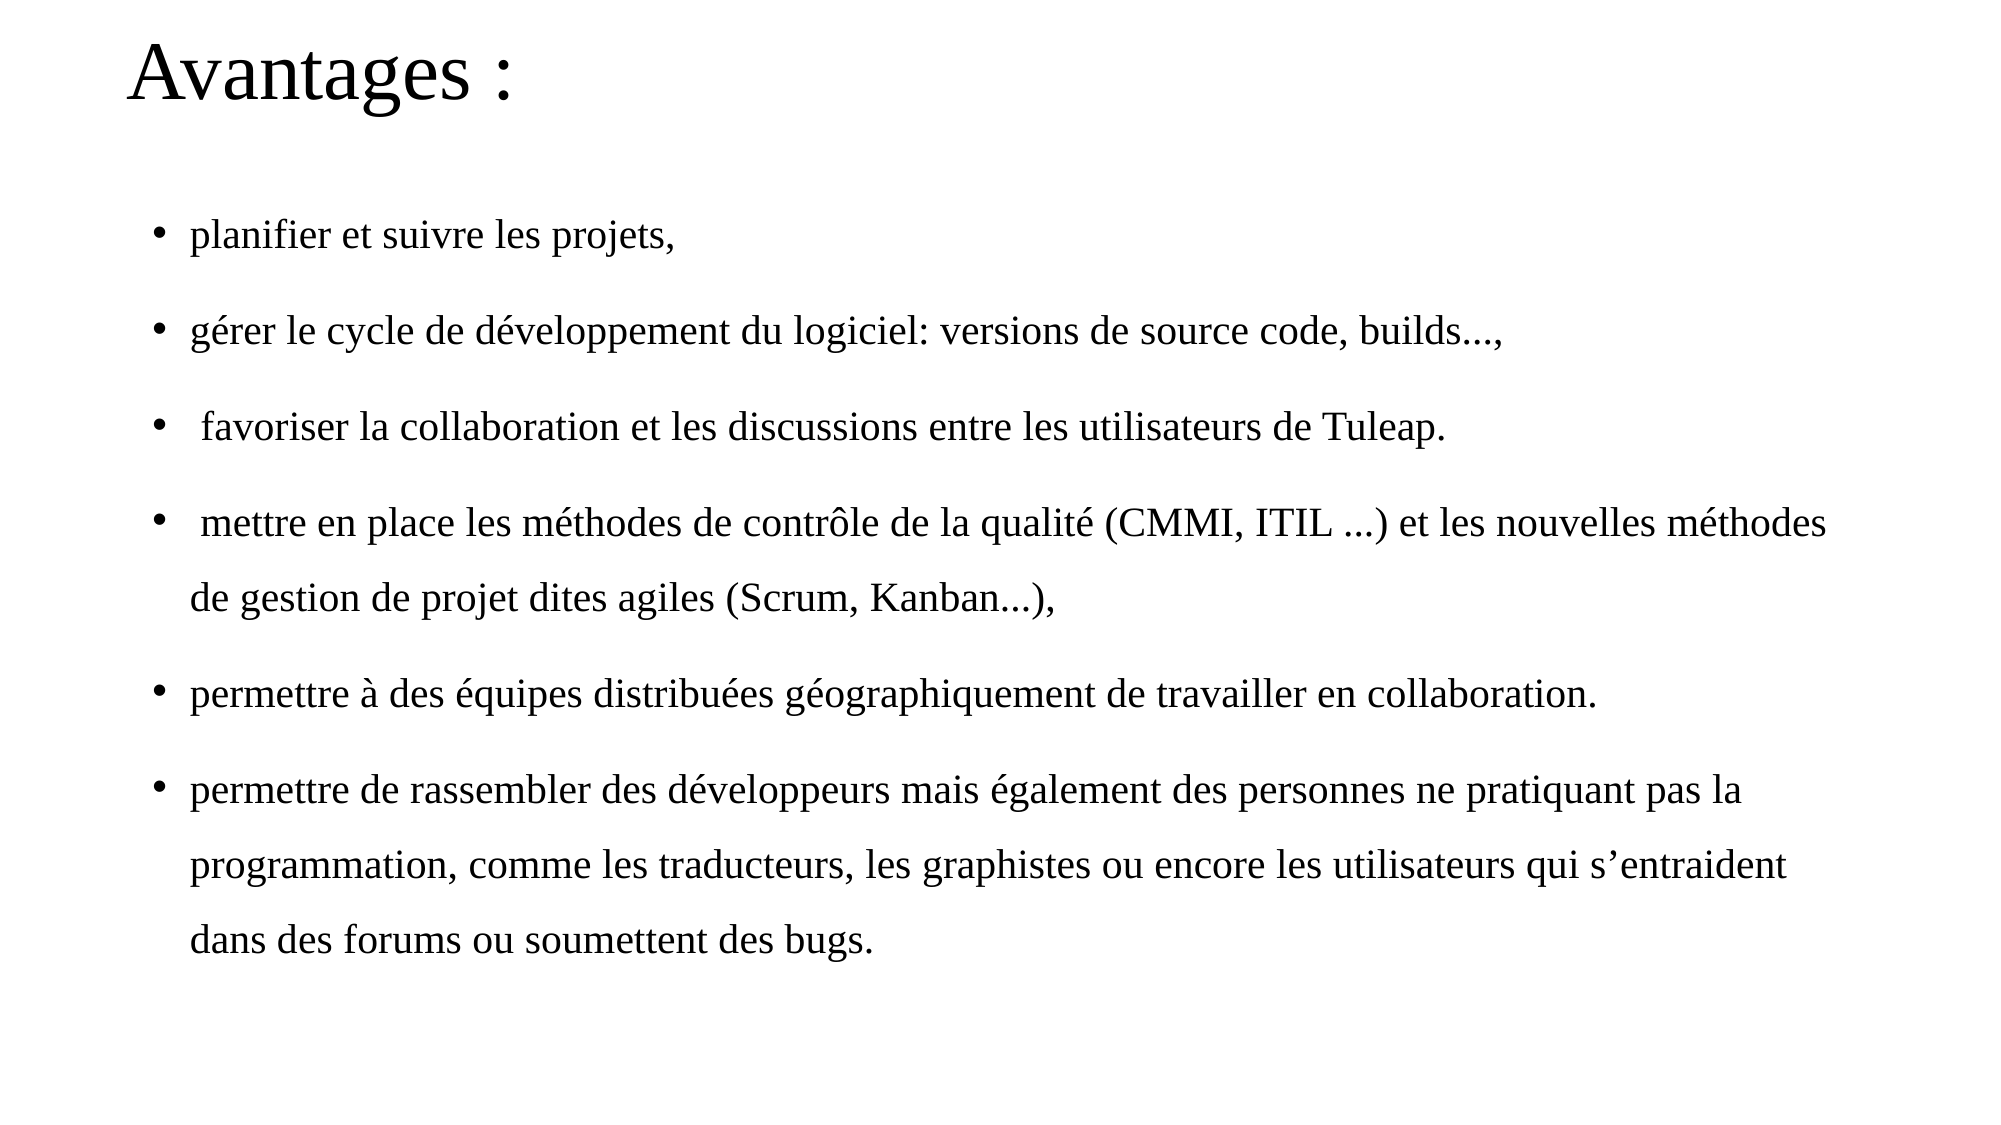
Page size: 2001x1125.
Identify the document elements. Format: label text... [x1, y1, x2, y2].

title Avantages : [111, 11, 1837, 135]
list planifier et suivre les projets, gérer le cycle de développement du logiciel: versions de source code, builds..., favoriser la collaboration et les discussions entre les utilisateurs de Tuleap. mettre en place les méthodes de contrôle de la qualité (CMMI, ITIL ...) et les nouvelles méthodes de gestion de projet dites agiles (Scrum, Kanban...), permettre à des équipes distribuées géographiquement de travailler en collaboration. permettre de rassembler des développeurs mais également des personnes ne pratiquant pas la programmation, comme les traducteurs, les graphistes ou encore les utilisateurs qui s’entraident dans des forums ou soumettent des bugs. [137, 174, 1863, 1014]
